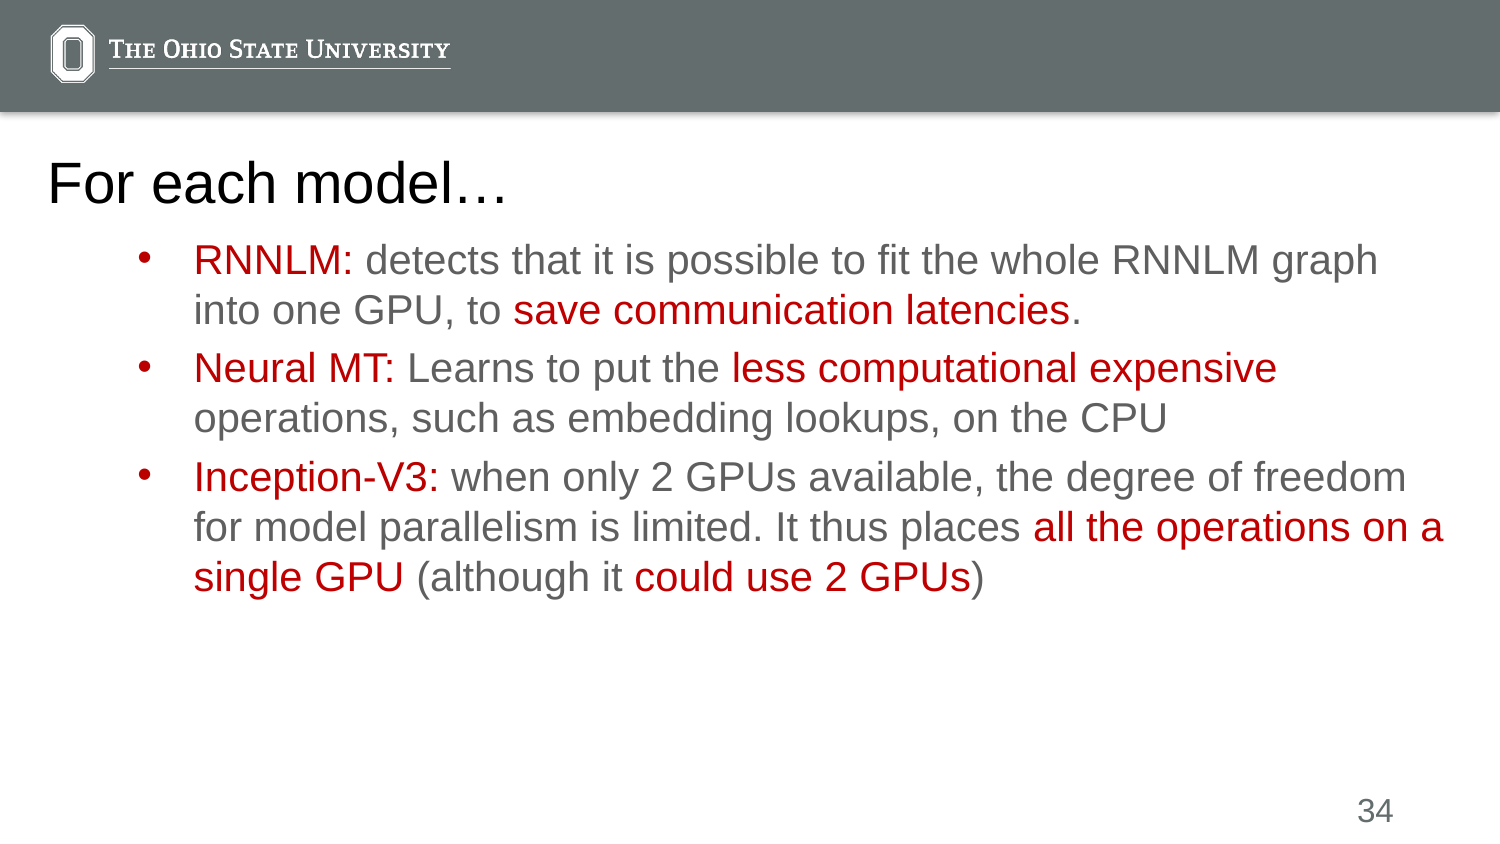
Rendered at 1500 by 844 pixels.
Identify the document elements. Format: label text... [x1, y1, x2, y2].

picture [50, 24, 451, 83]
title For each model… [32, 137, 1483, 226]
list RNNLM: detects that it is possible to fit the whole RNNLM graph into one GPU, to save communication latencies. Neural MT: Learns to put the less computational expensive operations, such as embedding lookups, on the CPU Inception-V3: when only 2 GPUs available, the degree of freedom for model parallelism is limited. It thus places all the operations on a single GPU (although it could use 2 GPUs) [122, 226, 1473, 782]
